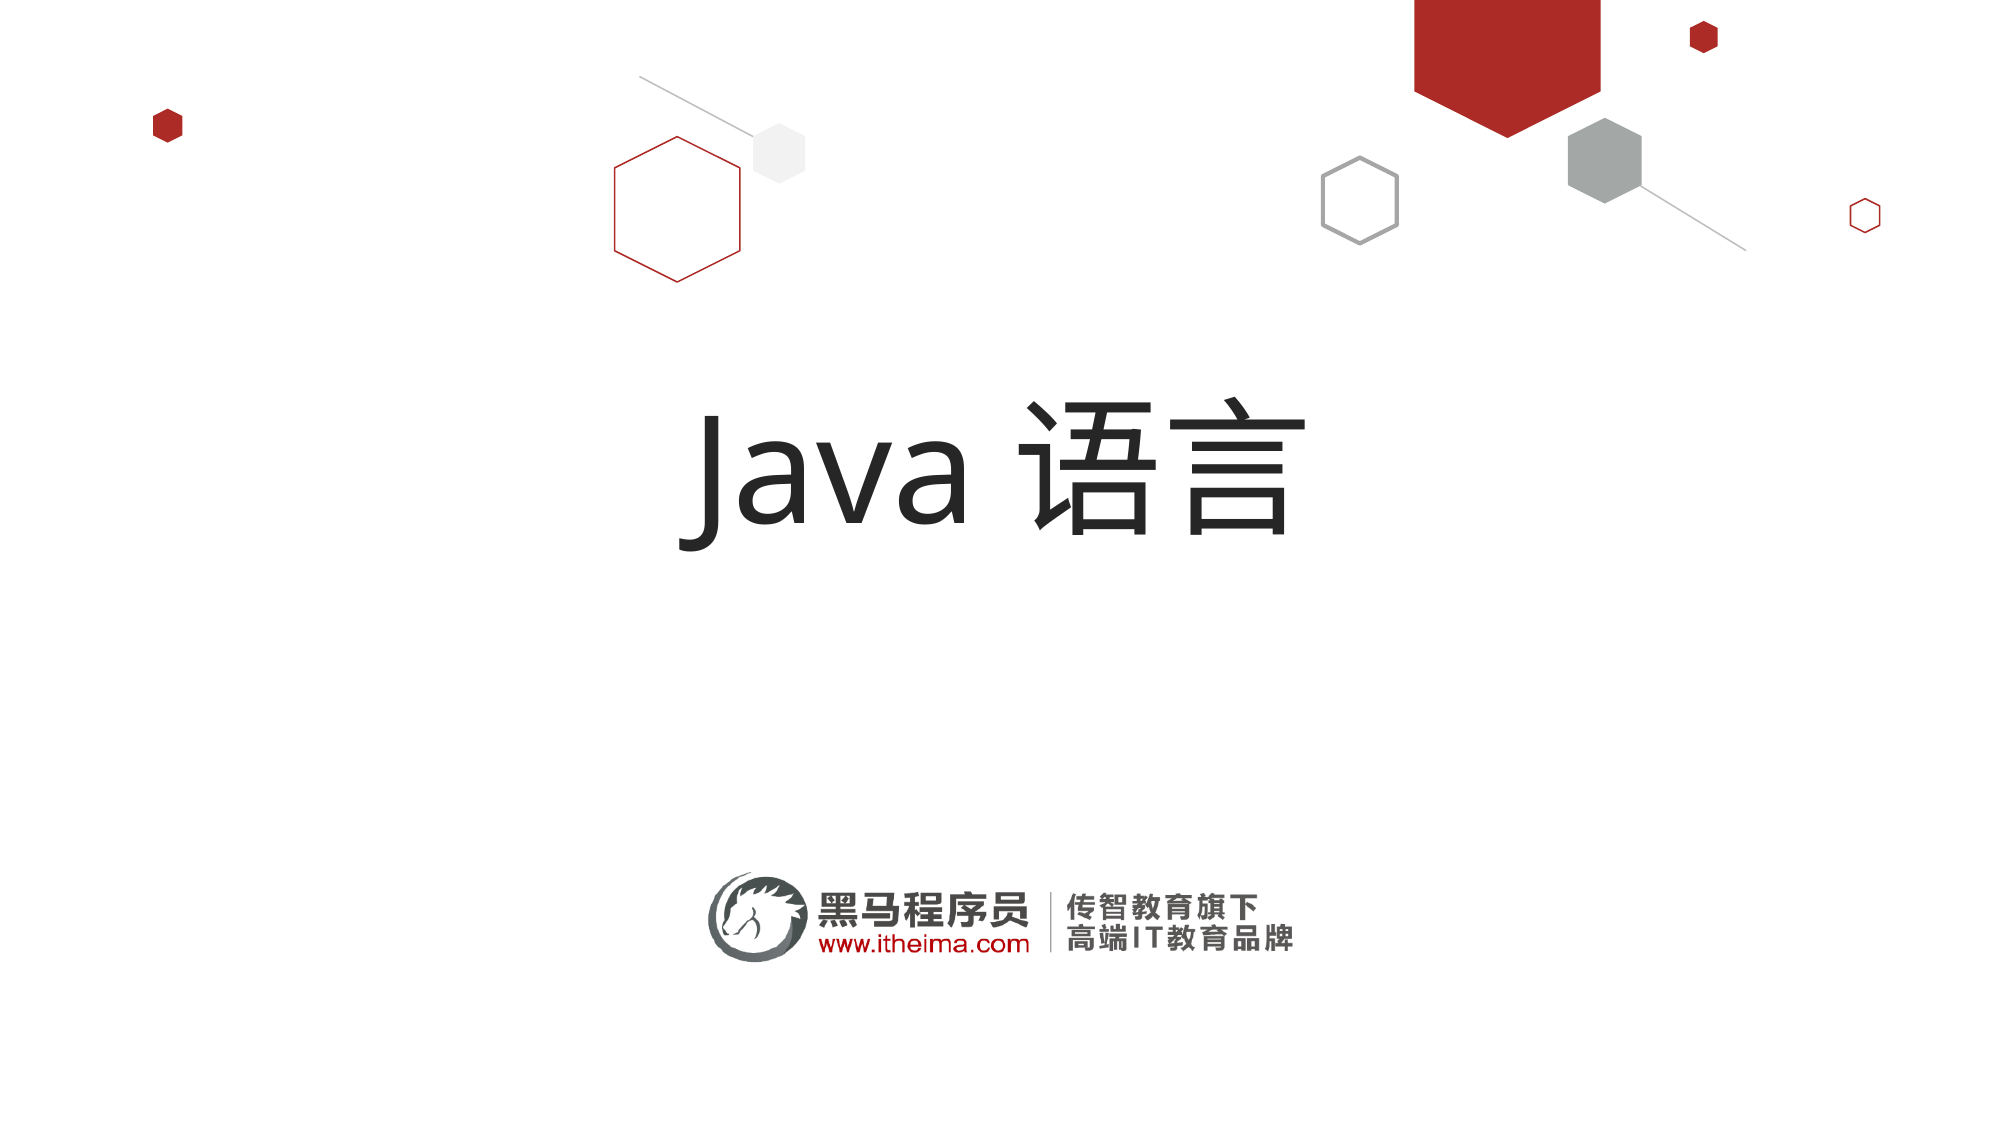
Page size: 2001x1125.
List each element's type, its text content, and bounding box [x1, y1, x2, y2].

picture [707, 868, 1293, 965]
title Java语言 [137, 368, 1867, 559]
